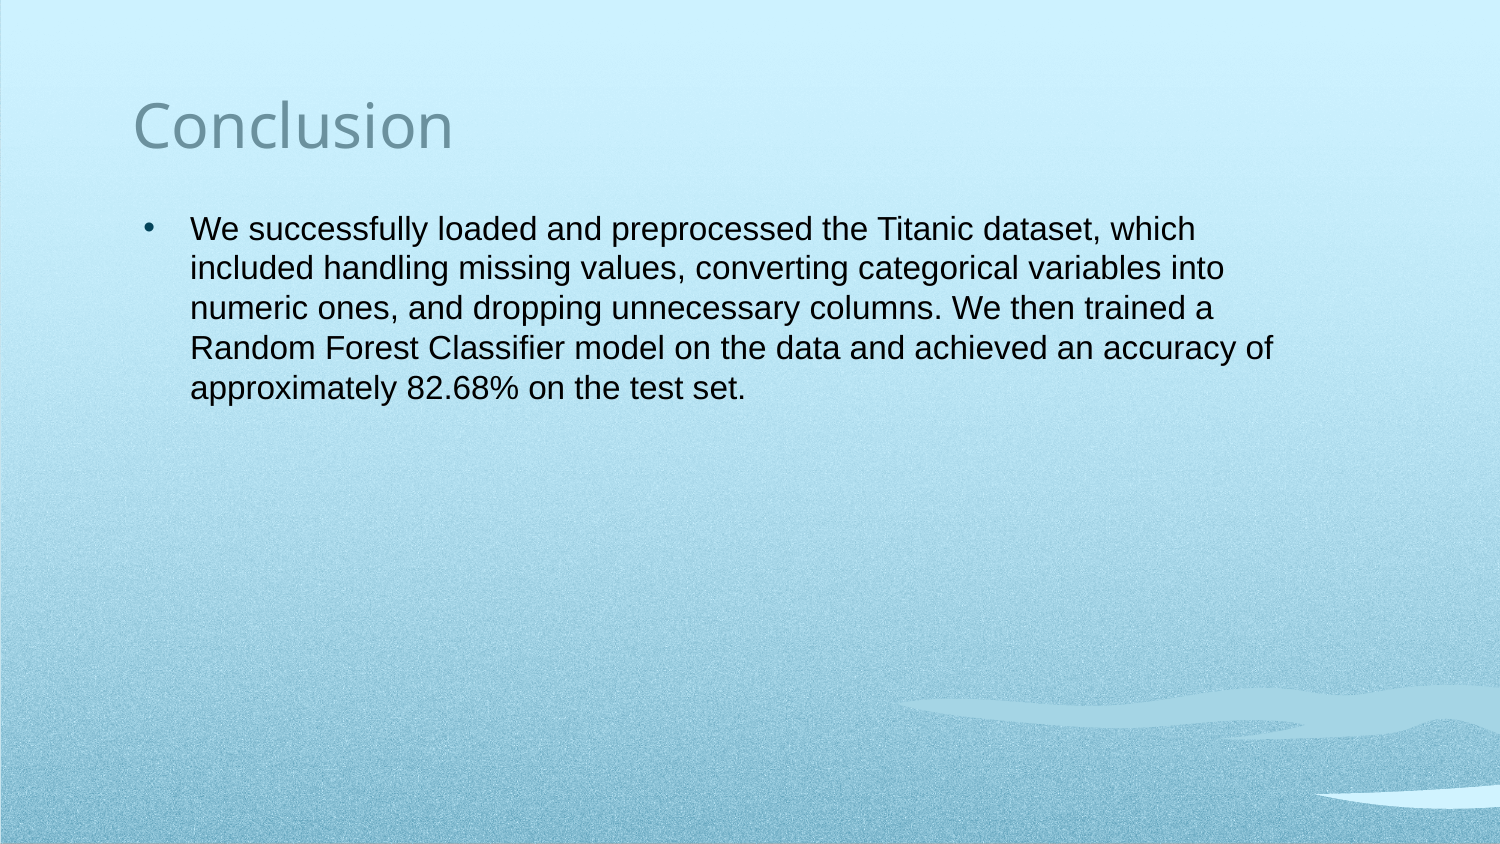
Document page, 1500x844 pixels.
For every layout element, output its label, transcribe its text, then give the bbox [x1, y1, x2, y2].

picture [0, 0, 1500, 844]
list We successfully loaded and preprocessed the Titanic dataset, which included handling missing values, converting categorical variables into numeric ones, and dropping unnecessary columns. We then trained a Random Forest Classifier model on the data and achieved an accuracy of approximately 82.68% on the test set. [116, 191, 1320, 697]
title Conclusion [116, 88, 1014, 159]
